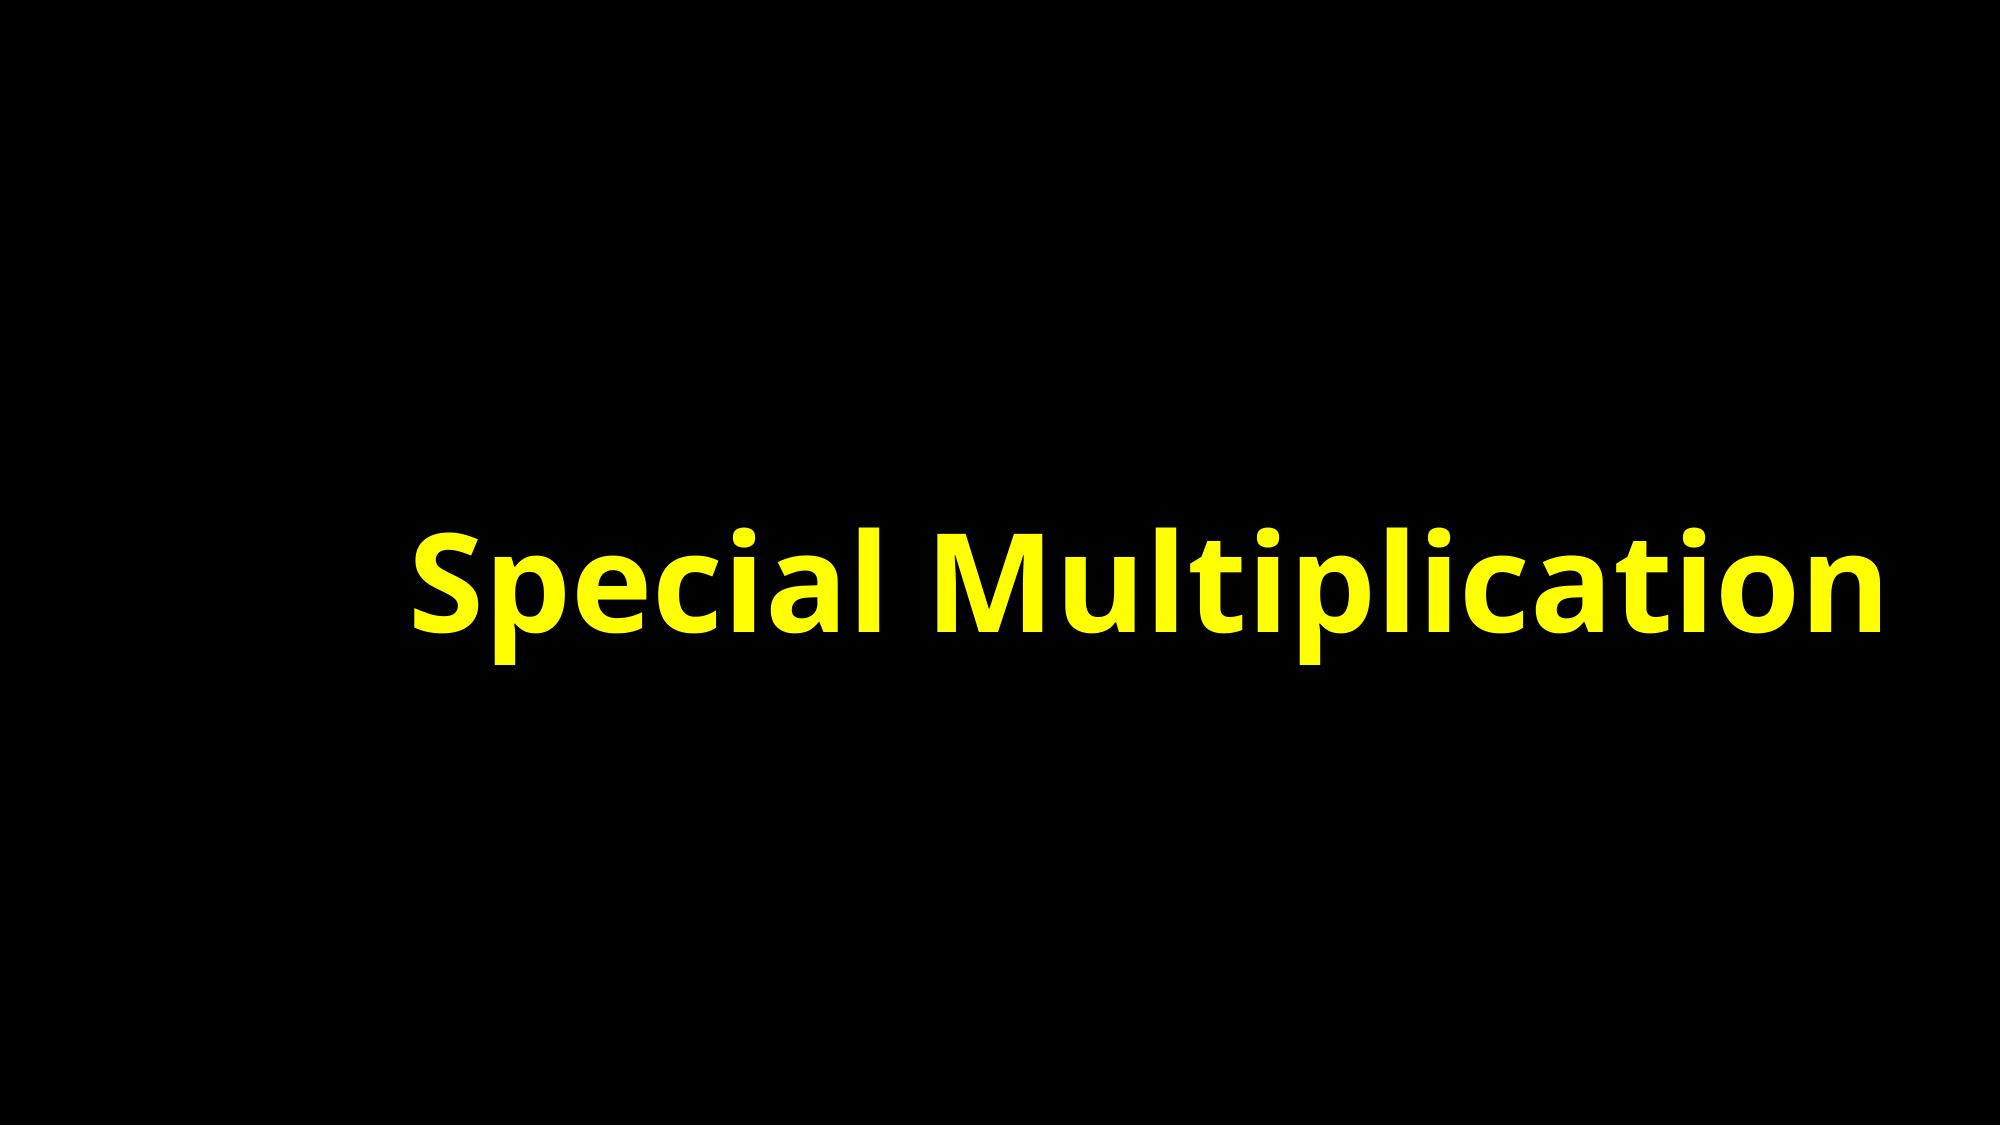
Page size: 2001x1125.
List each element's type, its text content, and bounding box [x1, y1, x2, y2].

title Special Multiplication [393, 479, 2000, 697]
